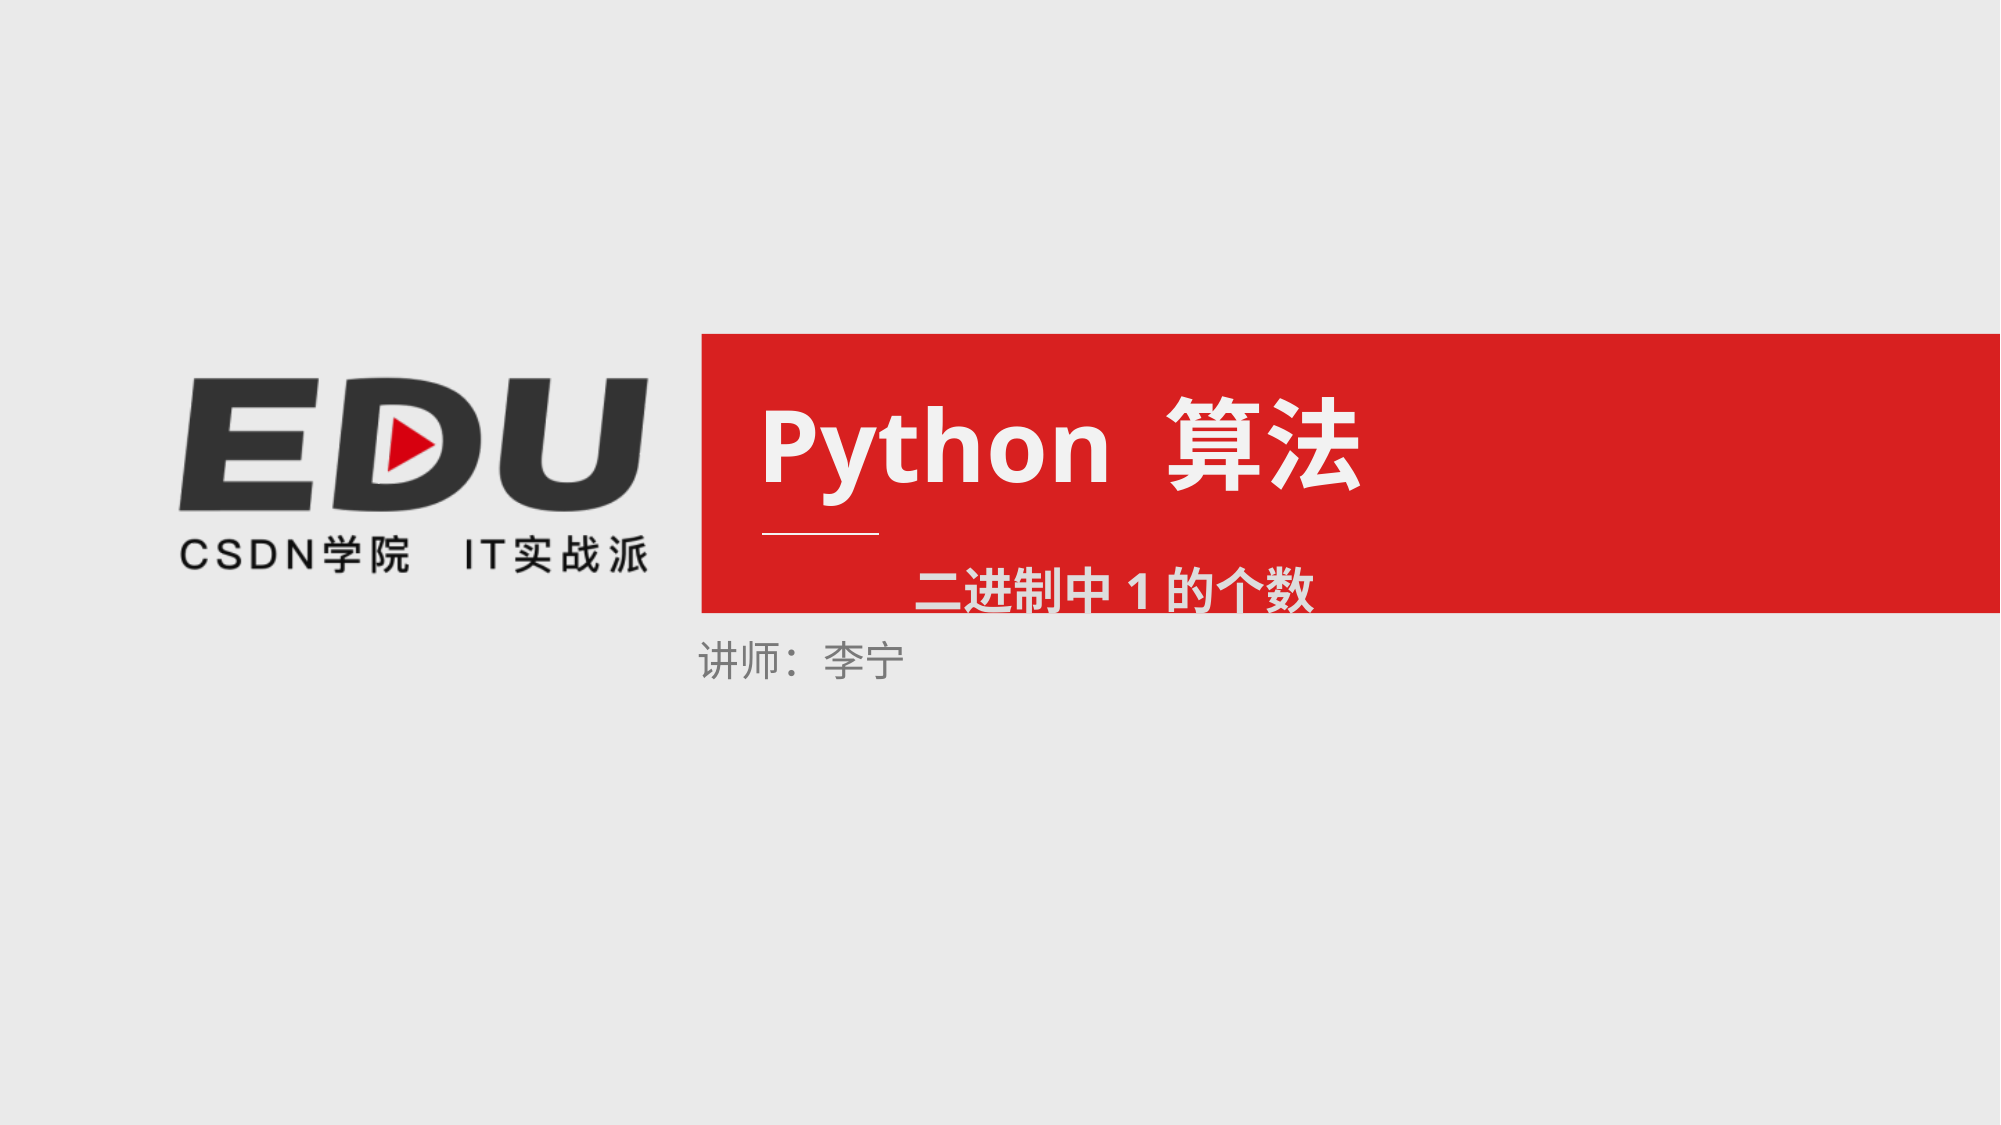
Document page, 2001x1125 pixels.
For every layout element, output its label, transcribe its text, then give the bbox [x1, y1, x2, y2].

list 二进制中1的个数 [905, 491, 1851, 628]
list 讲师：李宁 [689, 626, 1615, 693]
title Python 算法 [742, 375, 1954, 494]
picture [172, 363, 654, 584]
